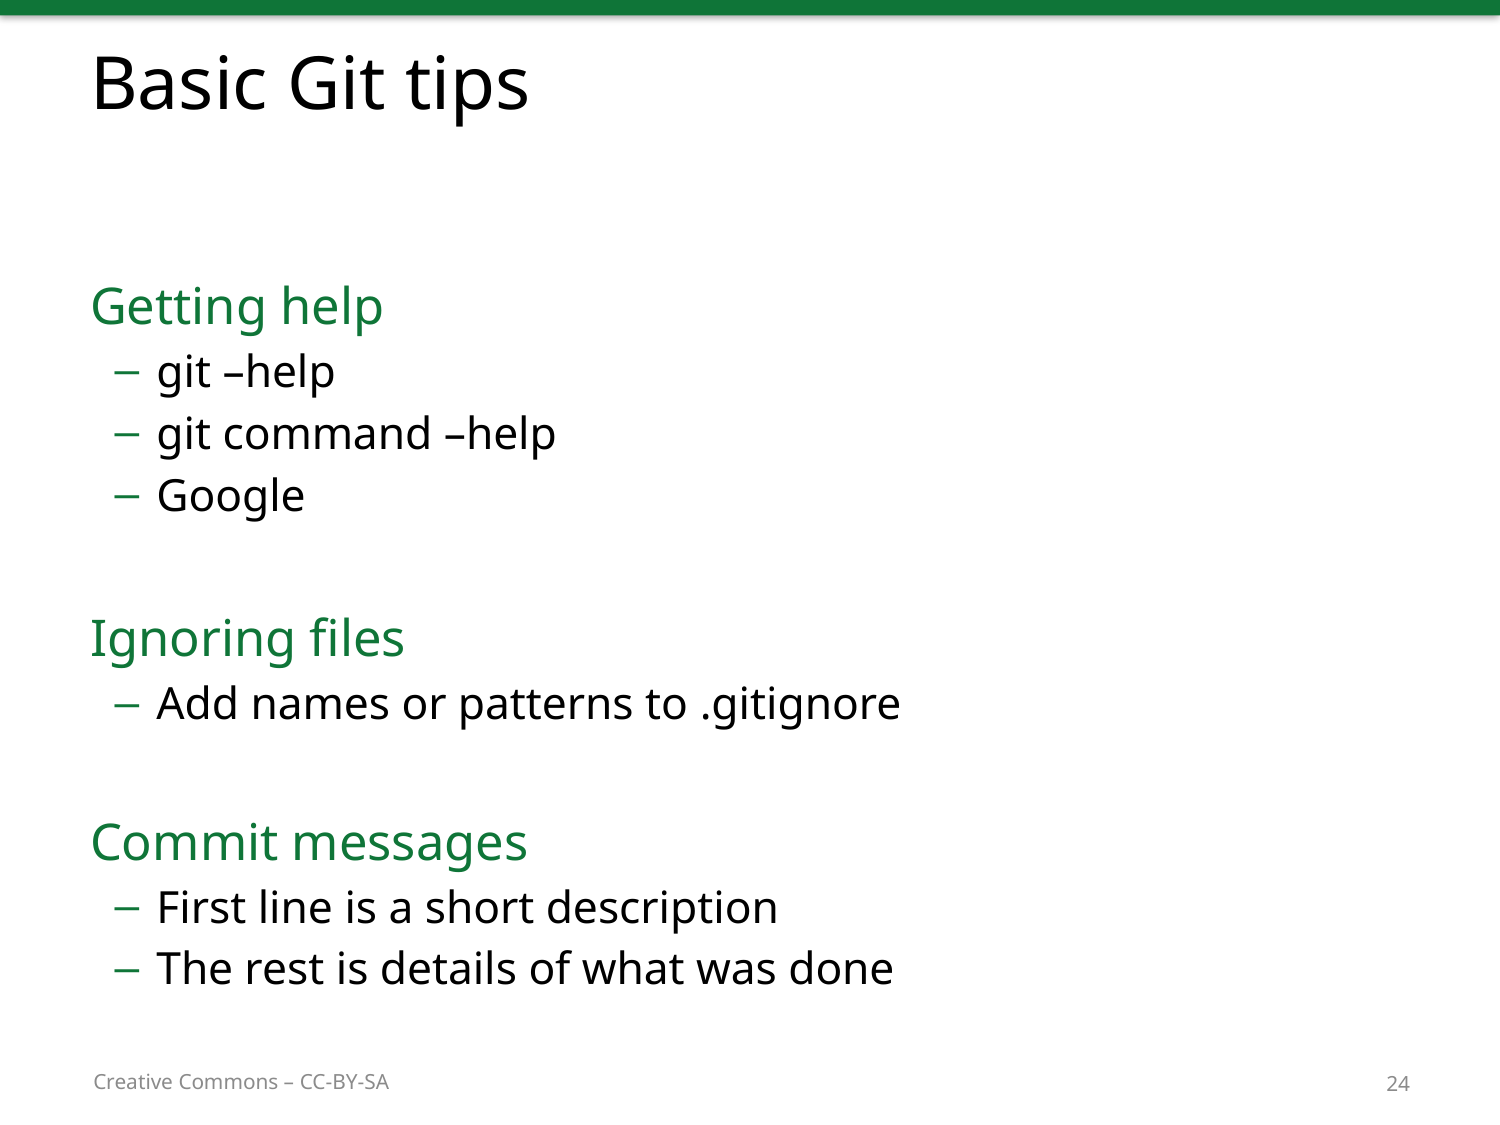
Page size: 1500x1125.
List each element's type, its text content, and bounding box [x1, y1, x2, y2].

title Basic Git tips [75, 28, 1425, 132]
slide_number 24 [1074, 1066, 1425, 1103]
list Getting help git –help git command –help Google Ignoring files Add names or patterns to .gitignore Commit messages First line is a short description The rest is details of what was done [75, 262, 1425, 1005]
